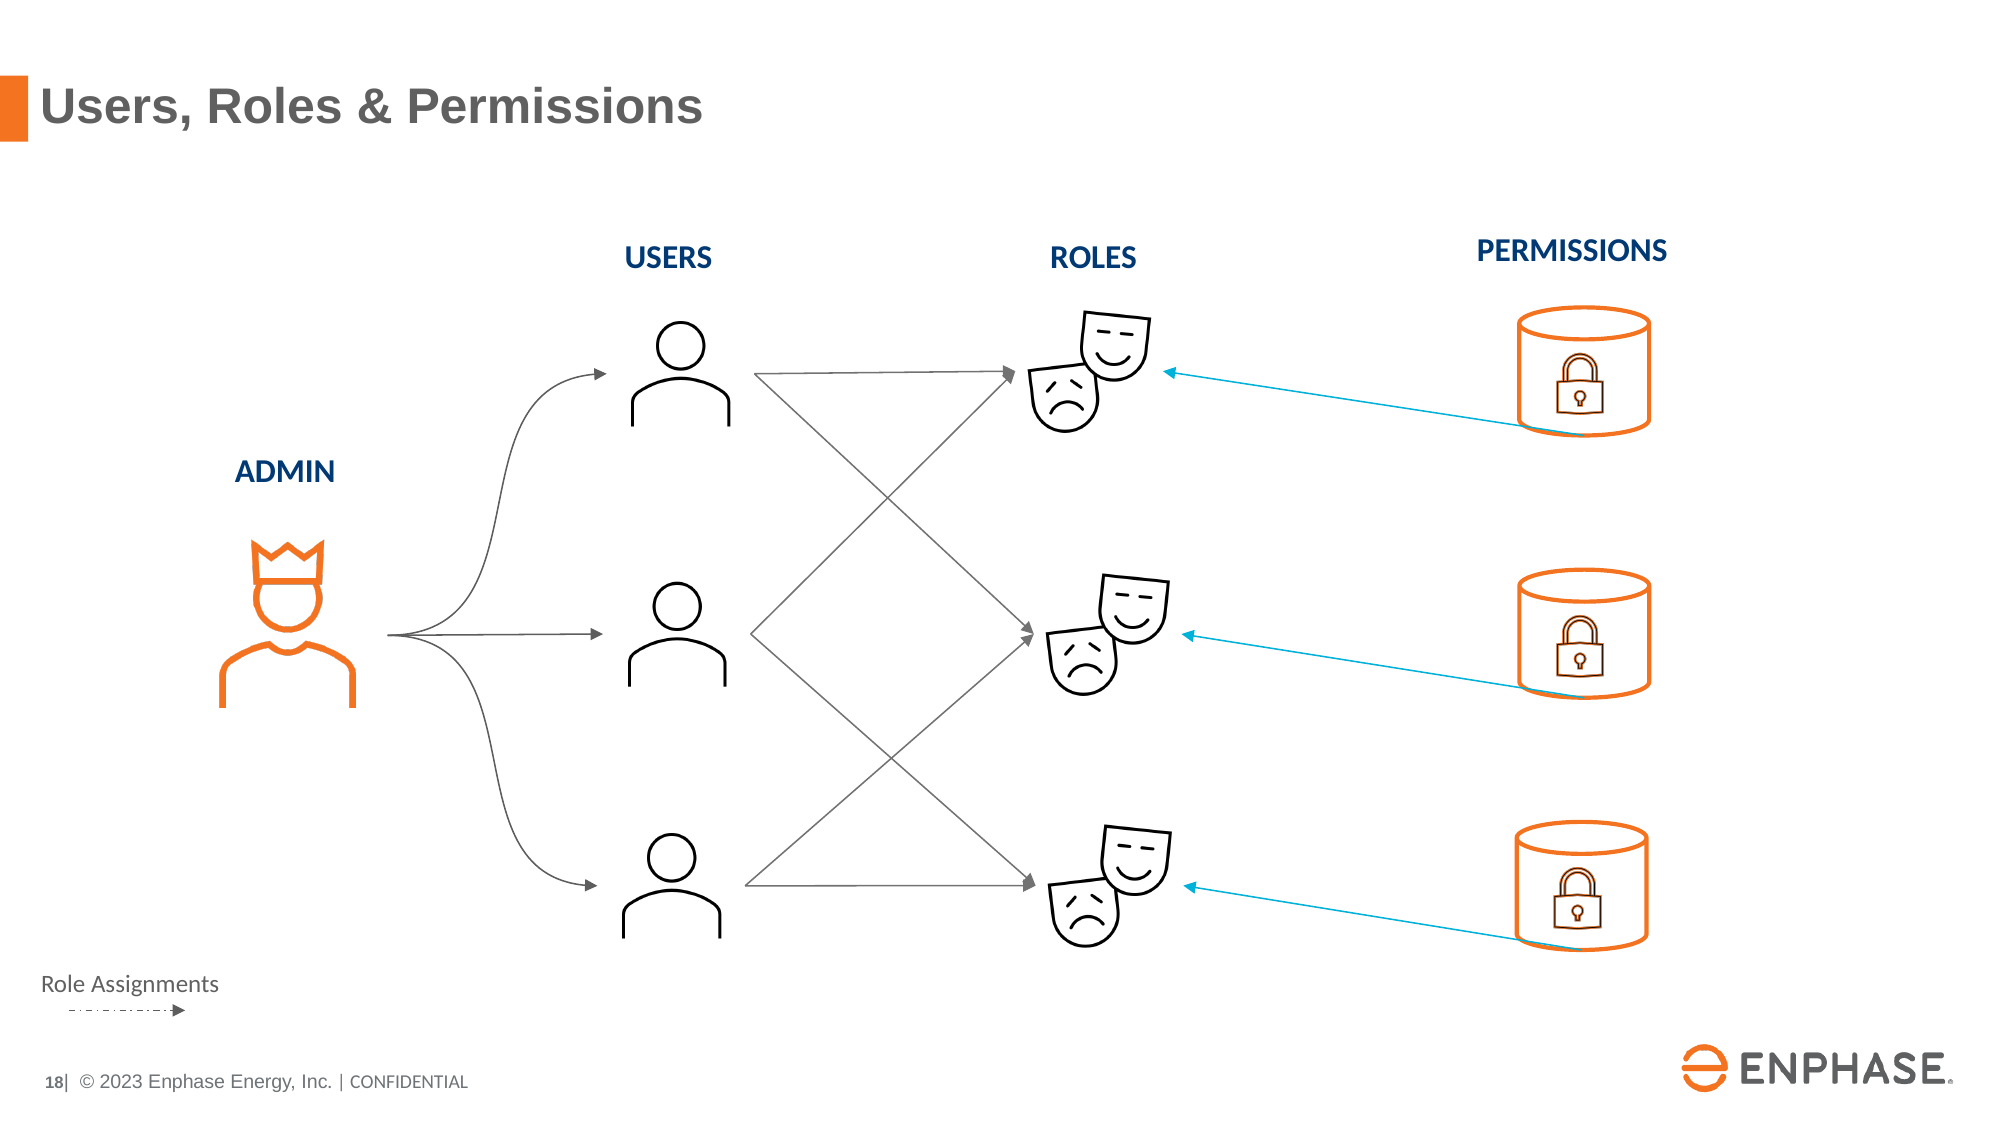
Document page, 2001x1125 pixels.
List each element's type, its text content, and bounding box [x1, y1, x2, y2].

picture [1666, 1029, 1967, 1105]
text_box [1519, 569, 1650, 699]
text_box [1518, 307, 1650, 436]
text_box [754, 373, 1034, 633]
text_box Role Assignments [26, 959, 235, 1005]
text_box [744, 633, 1034, 887]
picture [1014, 297, 1180, 446]
text_box USERS [609, 227, 728, 282]
picture [187, 535, 387, 736]
text_box ROLES [1035, 227, 1152, 282]
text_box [1516, 821, 1647, 951]
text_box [387, 373, 607, 636]
picture [602, 559, 750, 709]
picture [606, 299, 755, 448]
title Users, Roles & Permissions [25, 54, 1373, 140]
picture [1185, 887, 1204, 891]
picture [597, 811, 746, 960]
picture [1034, 559, 1194, 709]
picture [1035, 811, 1184, 960]
text_box PERMISSIONS [1462, 220, 1683, 276]
text_box ADMIN [219, 441, 351, 497]
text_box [387, 643, 598, 887]
